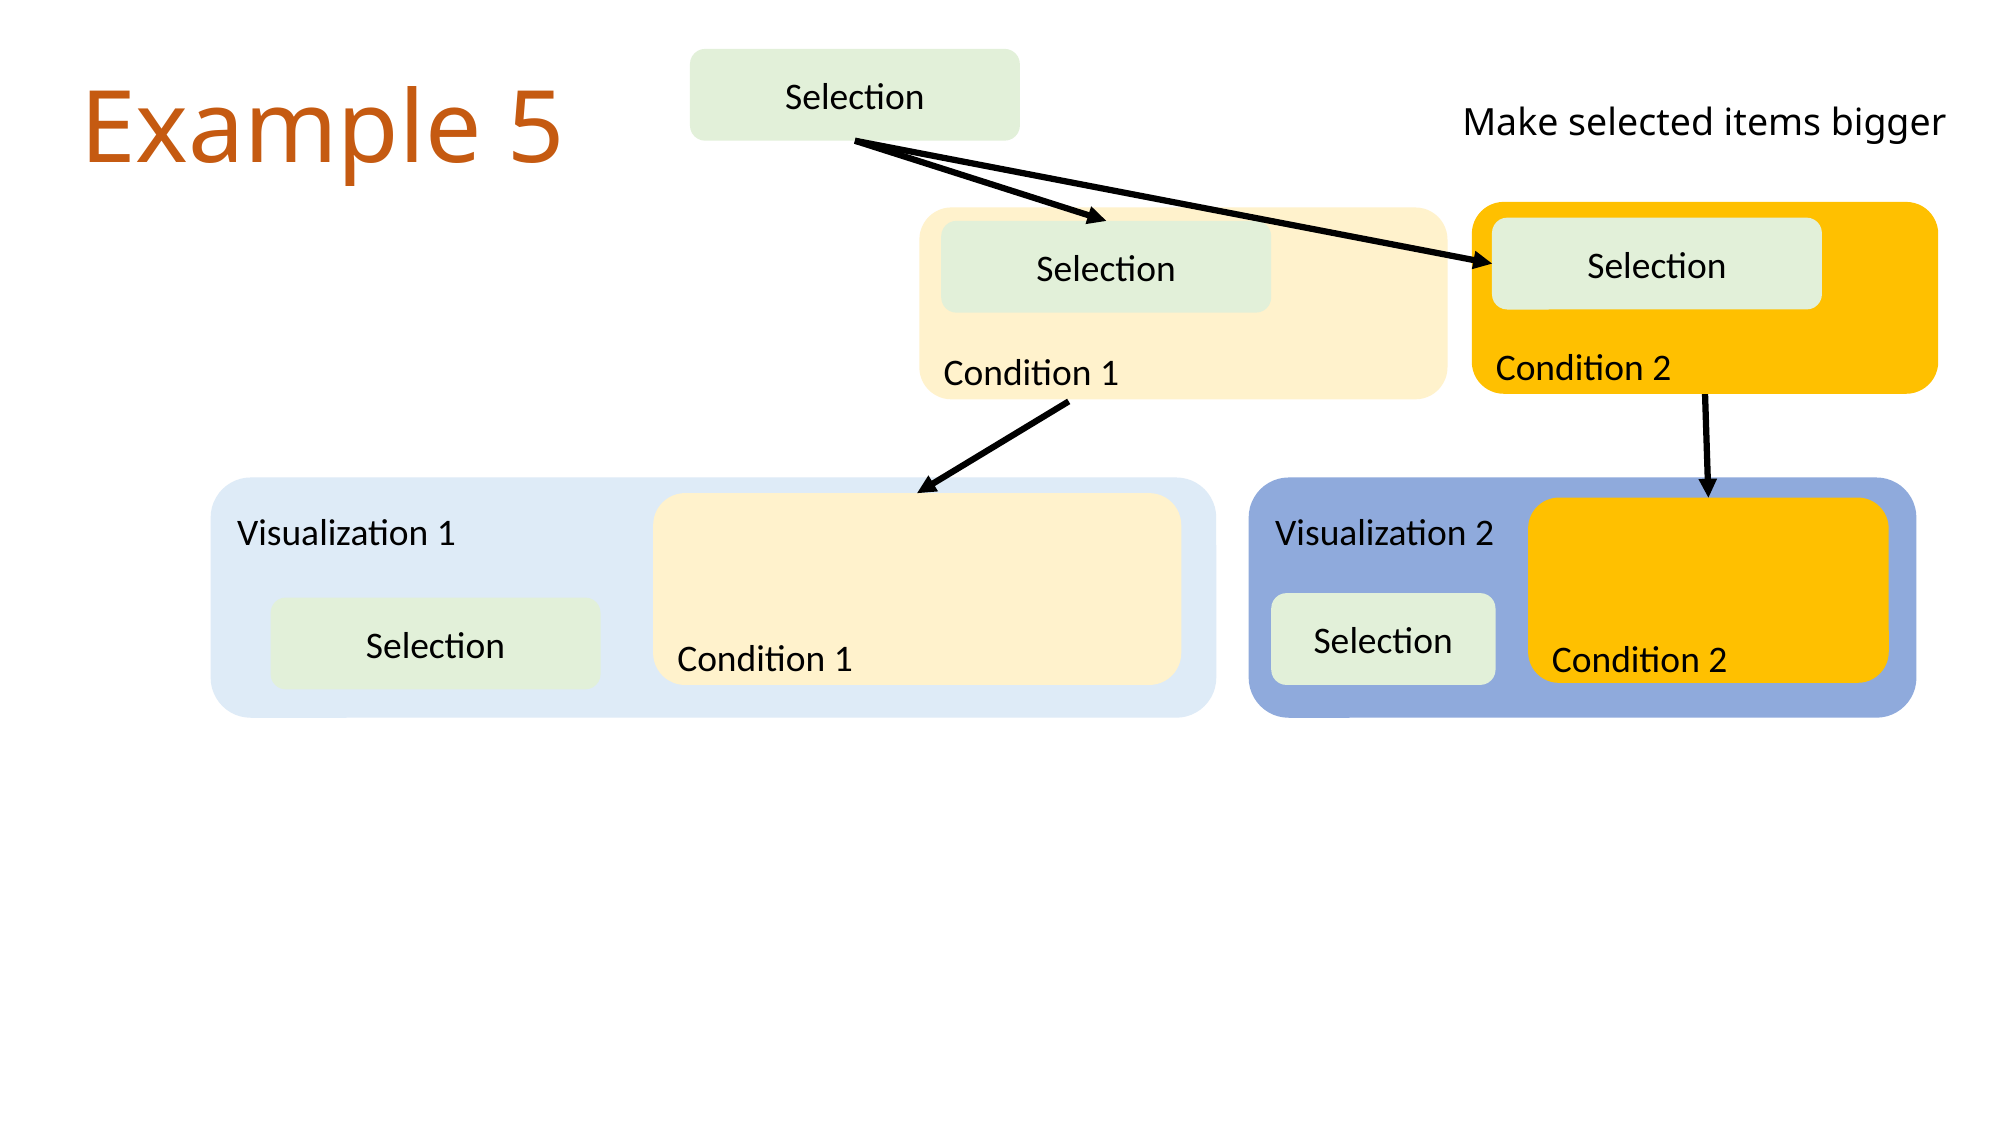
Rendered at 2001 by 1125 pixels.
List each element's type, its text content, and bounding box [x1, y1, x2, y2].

text_box Condition 1 [918, 264, 1449, 401]
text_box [1528, 393, 1889, 683]
text_box Selection [1270, 592, 1497, 687]
text_box Make selected items bigger [1447, 90, 1983, 151]
text_box Visualization 1 [209, 476, 1218, 719]
text_box Selection [269, 596, 602, 691]
text_box Condition 2 [1470, 200, 1940, 395]
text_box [854, 140, 1493, 264]
text_box Example 5 [65, 55, 633, 191]
text_box Selection [688, 47, 1021, 142]
text_box Selection [940, 264, 1273, 314]
text_box Selection [1490, 216, 1824, 311]
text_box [917, 401, 1069, 494]
text_box Condition 1 [652, 492, 1183, 687]
text_box Visualization 2 [1247, 476, 1918, 719]
